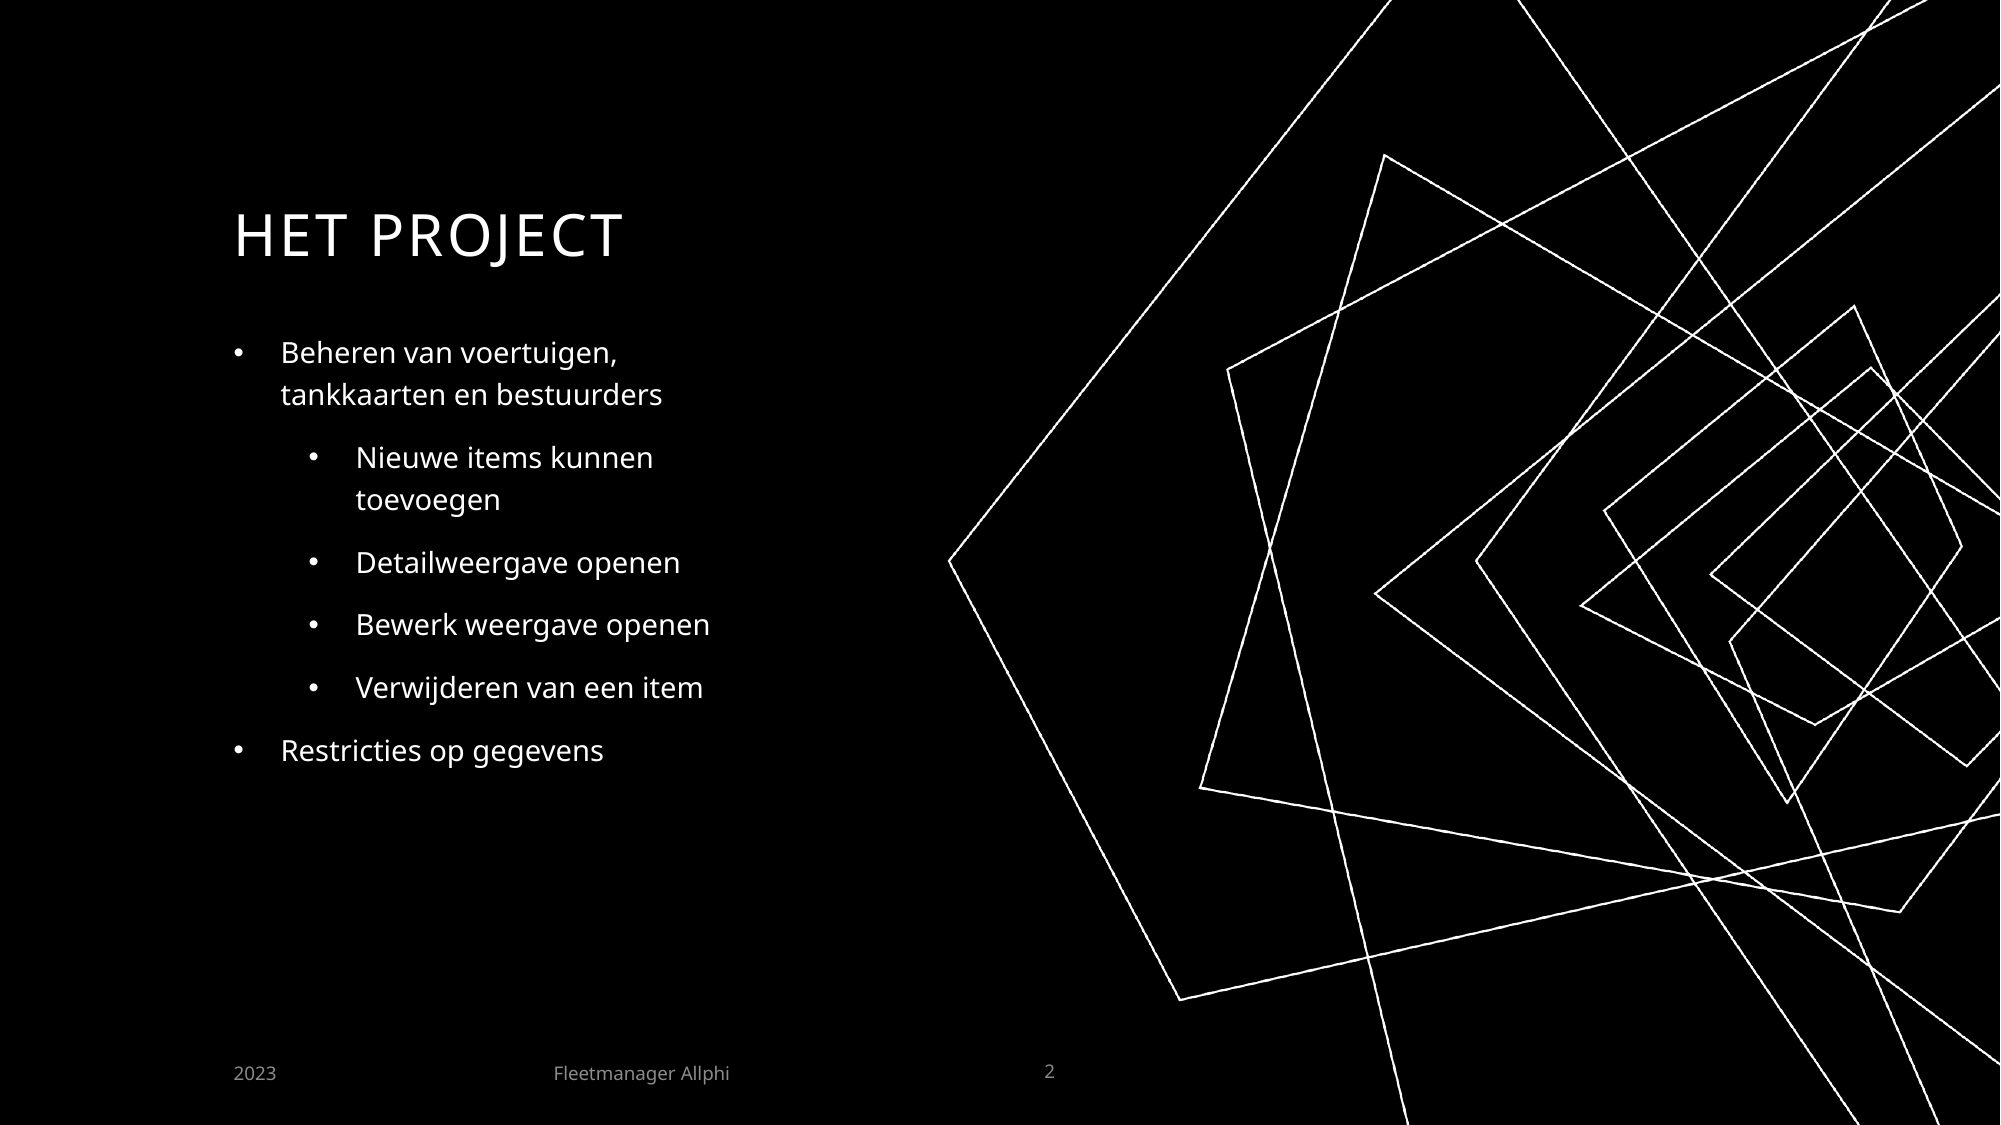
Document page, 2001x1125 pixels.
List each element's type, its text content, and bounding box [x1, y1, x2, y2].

slide_number 2023 [218, 1042, 381, 1103]
picture [900, 0, 2000, 1125]
footer Fleetmanager Allphi [437, 1042, 846, 1103]
title Het project [218, 167, 740, 277]
list Beheren van voertuigen, tankkaarten en bestuurders Nieuwe items kunnen toevoegen Detailweergave openen Bewerk weergave openen Verwijderen van een item Restricties op gegevens [218, 320, 807, 935]
slide_number 2 [908, 1042, 1071, 1103]
